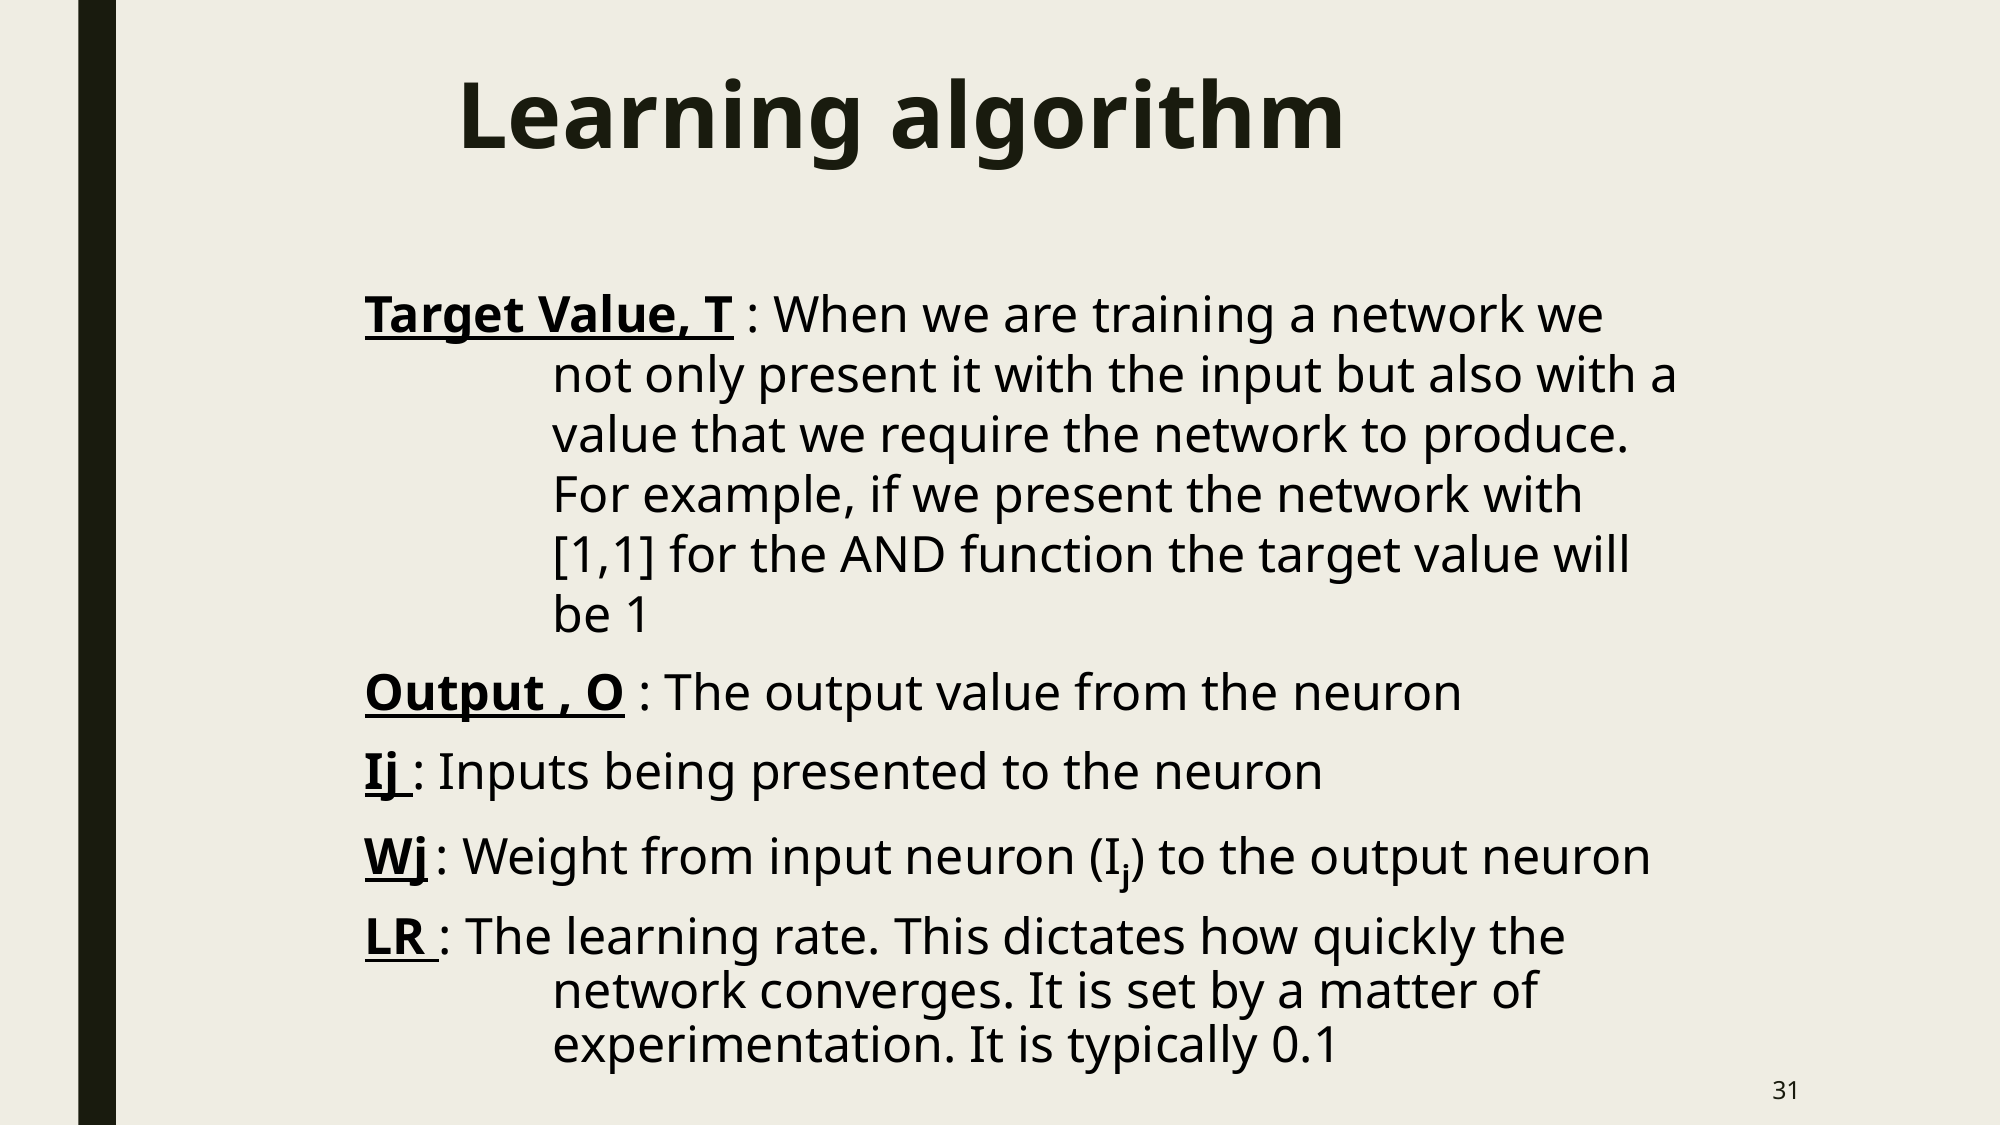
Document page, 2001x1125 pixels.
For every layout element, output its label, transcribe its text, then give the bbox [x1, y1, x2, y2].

slide_number 31 [1553, 1058, 1816, 1125]
text_box Target Value, T : When we are training a network we not only present it with the input but also with a value that we require the network to produce. For example, if we present the network with [1,1] for the AND function the target value will be 1 Output , O : The output value from the neuron Ij : Inputs being presented to the neuron Wj : Weight from input neuron (Ij) to the output neuron LR : The learning rate. This dictates how quickly the network converges. It is set by a matter of experimentation. It is typically 0.1 [349, 274, 1713, 1081]
title Learning algorithm [441, 62, 1720, 210]
